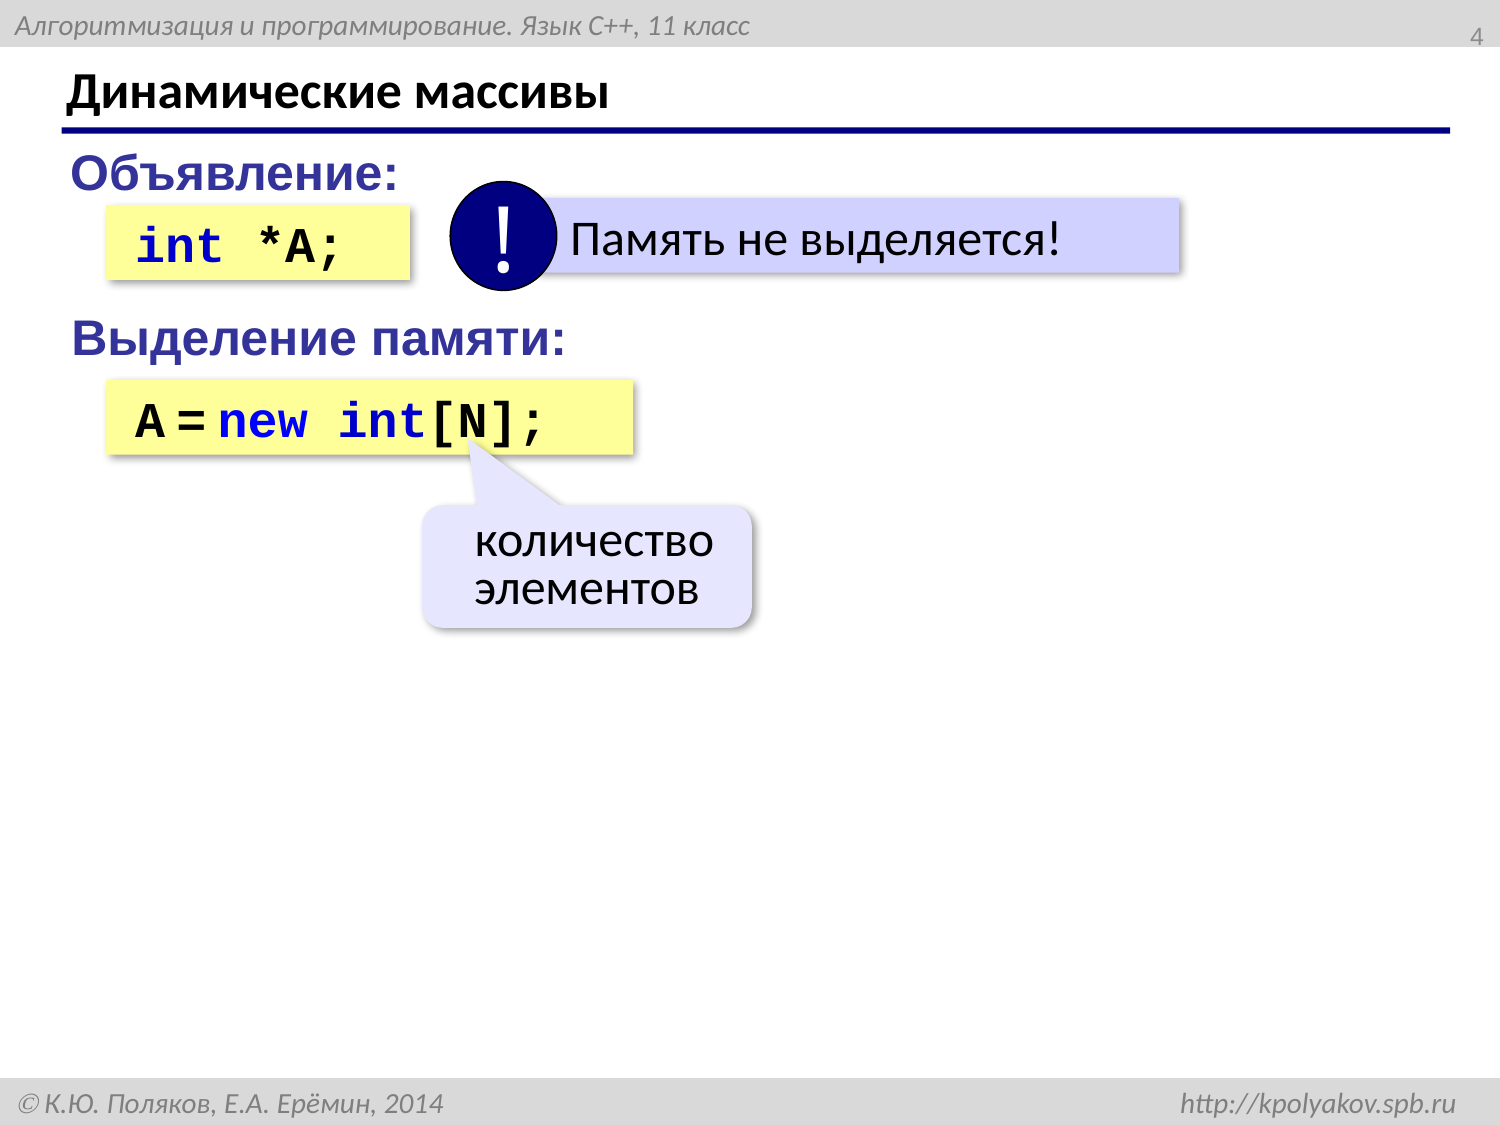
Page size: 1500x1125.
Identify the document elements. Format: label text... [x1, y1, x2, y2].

text_box Выделение памяти: [56, 298, 583, 373]
title Динамические массивы [51, 49, 1425, 127]
text_box Объявление: [55, 132, 415, 208]
text_box int *A; [106, 205, 410, 280]
text_box количество элементов [422, 438, 752, 628]
text_box A = new int[N]; [106, 379, 634, 455]
slide_number 4 [1148, 0, 1499, 75]
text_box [449, 181, 1180, 291]
